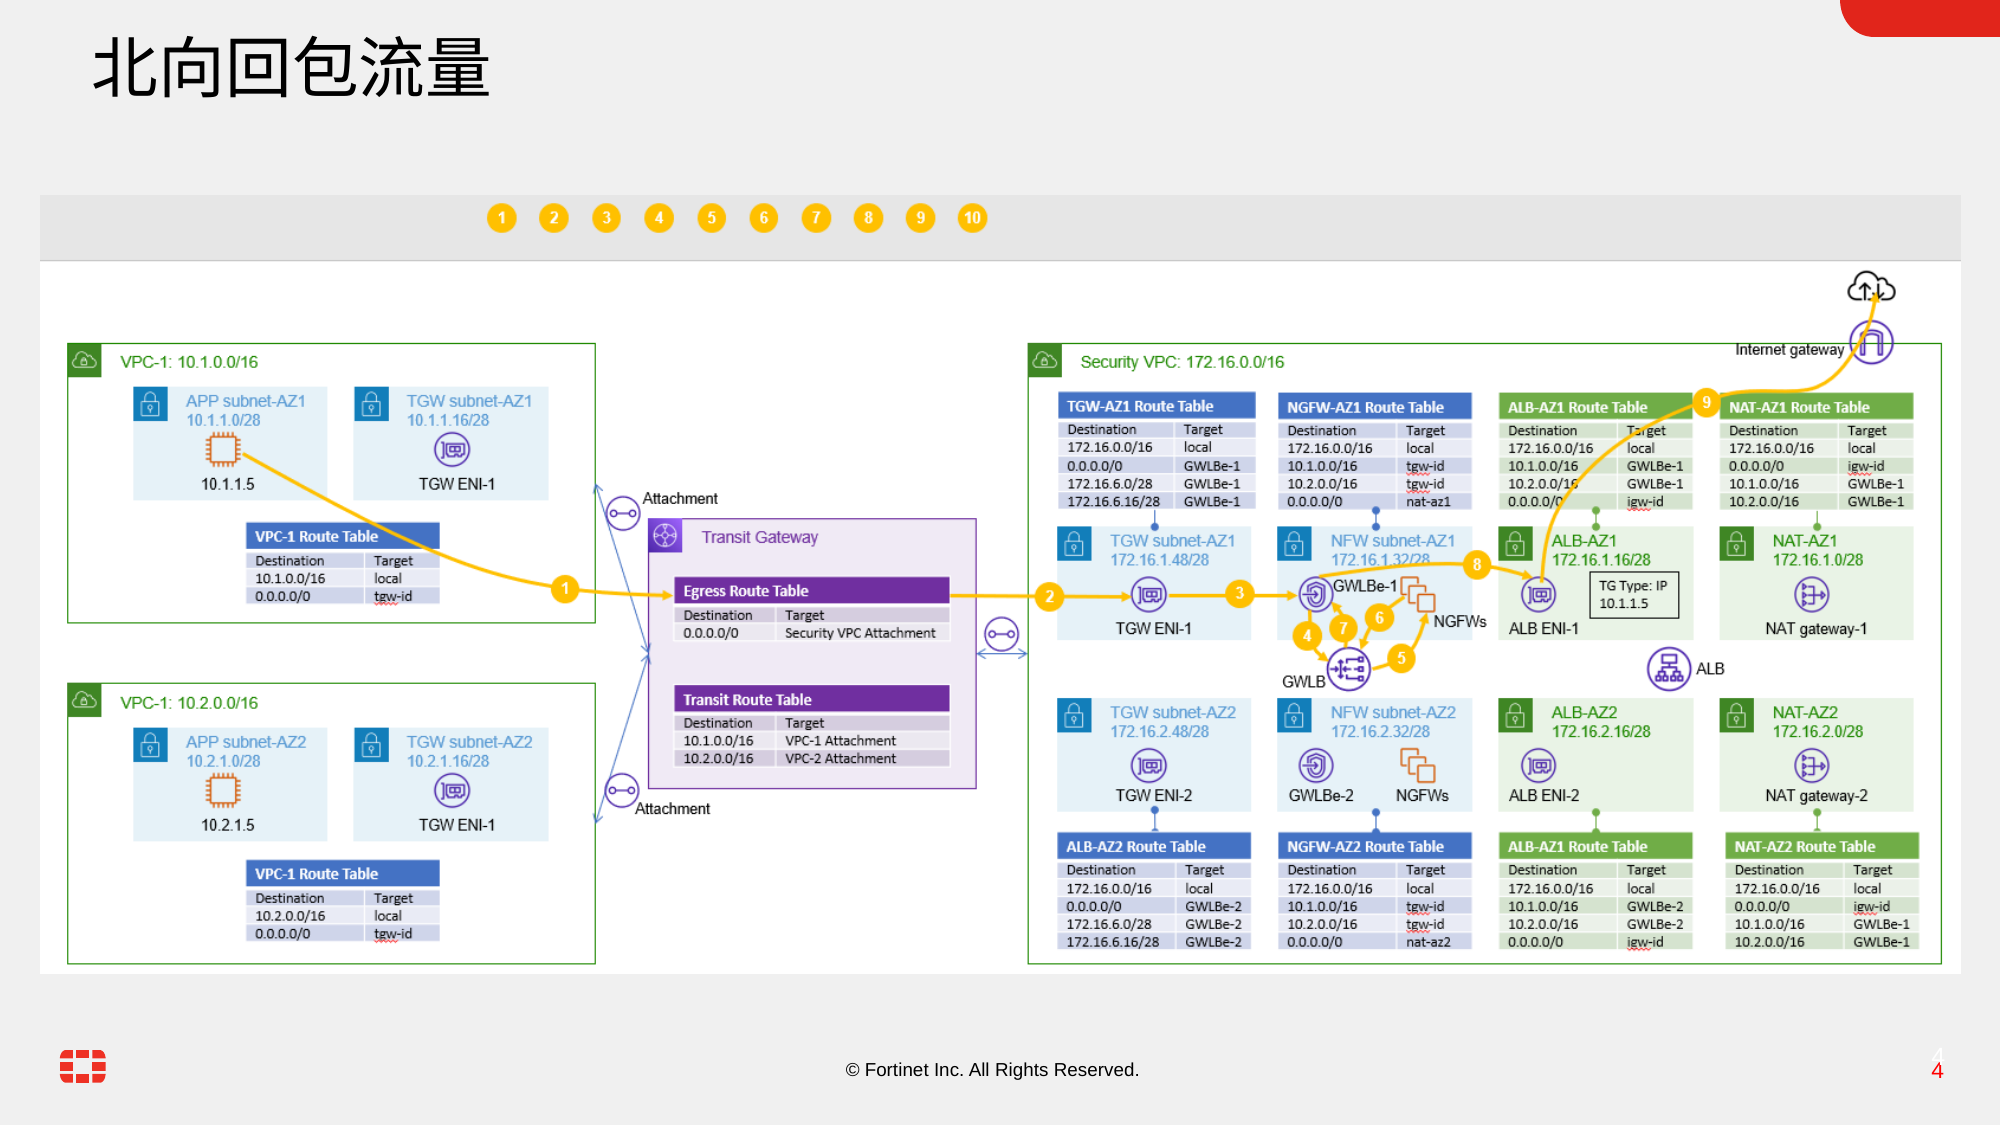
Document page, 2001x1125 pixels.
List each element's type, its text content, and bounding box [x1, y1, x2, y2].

slide_number 4 [1493, 1025, 1961, 1086]
picture [40, 195, 1961, 974]
text_box 北向回包流量 [77, 28, 508, 115]
